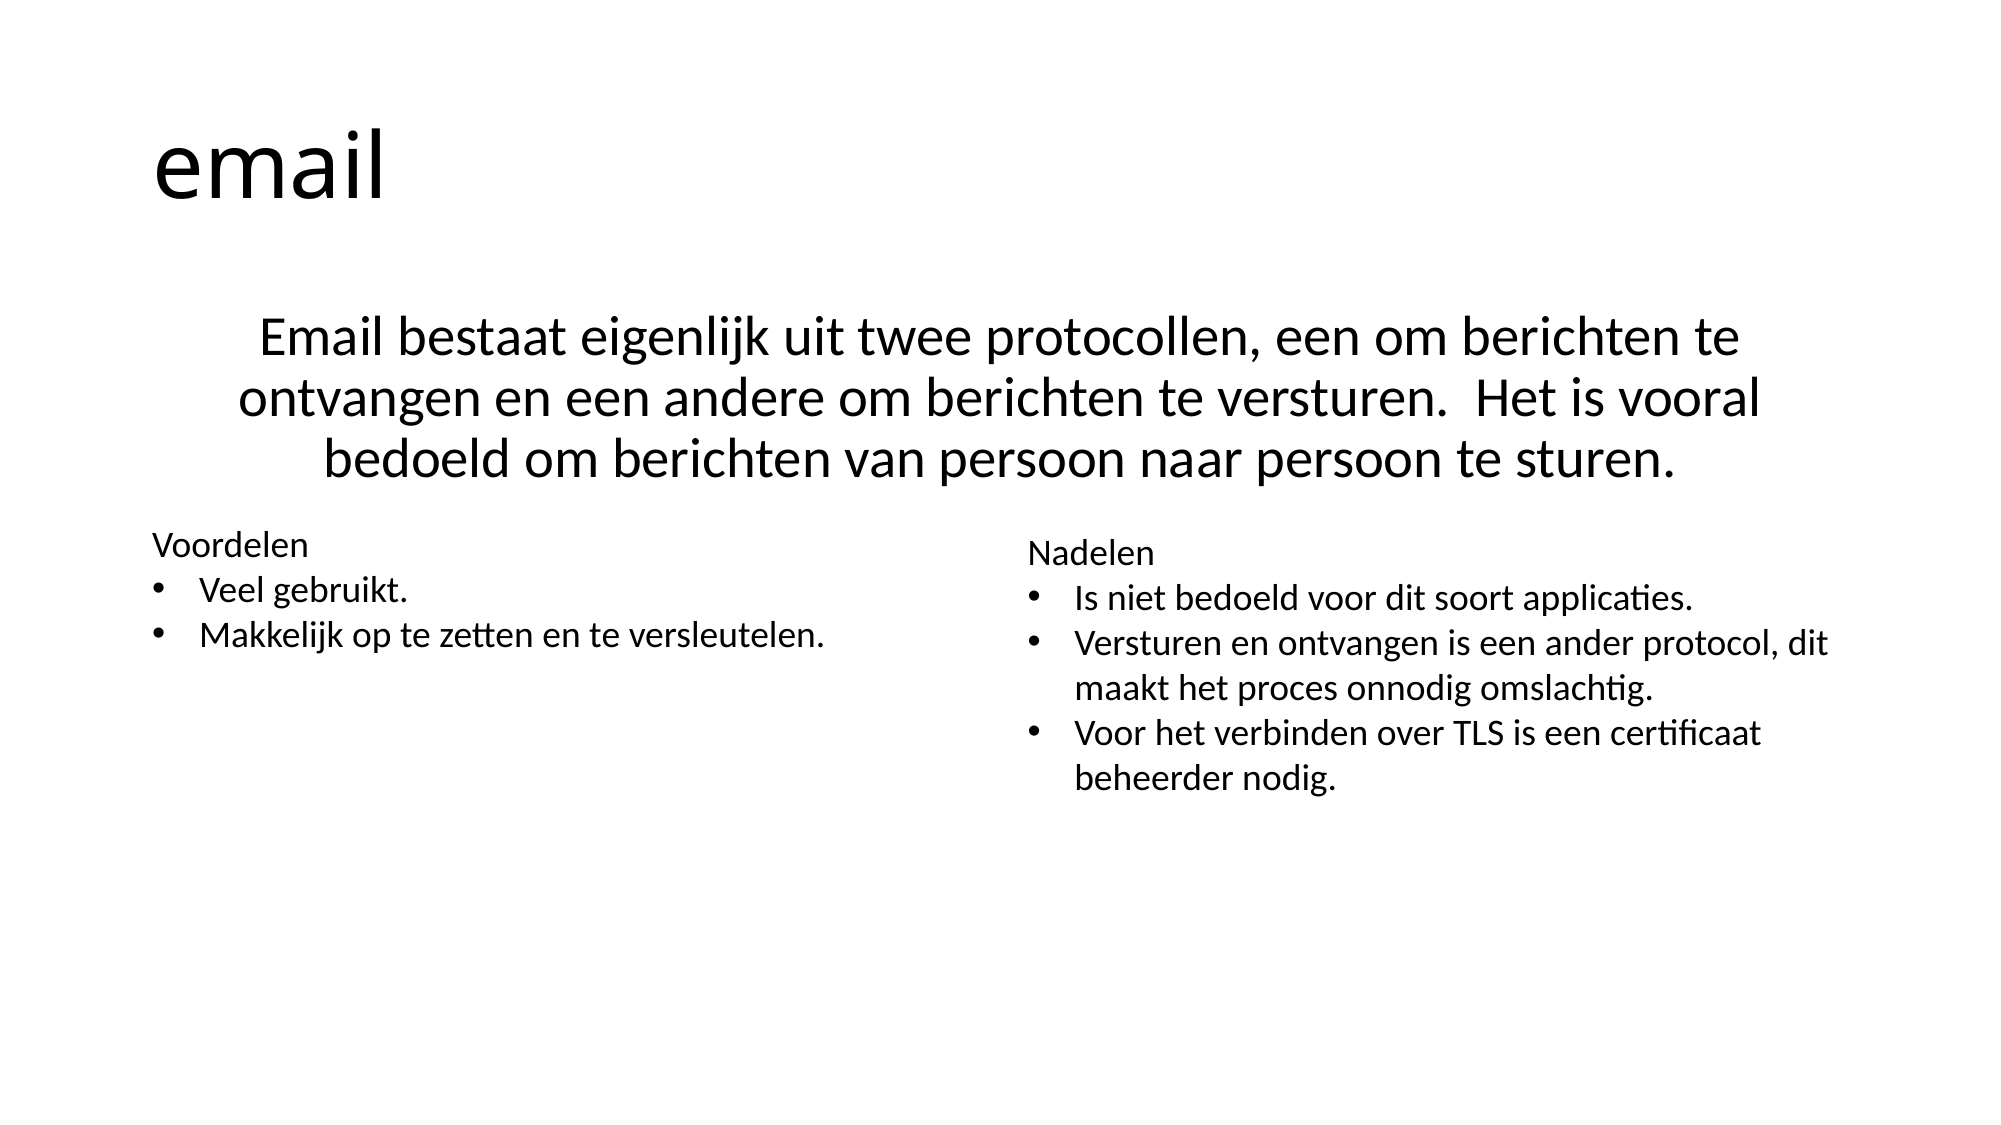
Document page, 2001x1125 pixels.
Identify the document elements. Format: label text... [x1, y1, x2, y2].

text_box Voordelen Veel gebruikt. Makkelijk op te zetten en te versleutelen. [137, 512, 988, 708]
list Email bestaat eigenlijk uit twee protocollen, een om berichten te ontvangen en een andere om berichten te versturen. Het is vooral bedoeld om berichten van persoon naar persoon te sturen. [137, 299, 1863, 499]
title email [137, 59, 1863, 278]
text_box Nadelen Is niet bedoeld voor dit soort applicaties. Versturen en ontvangen is een ander protocol, dit maakt het proces onnodig omslachtig. Voor het verbinden over TLS is een certificaat beheerder nodig. [1012, 520, 1863, 851]
